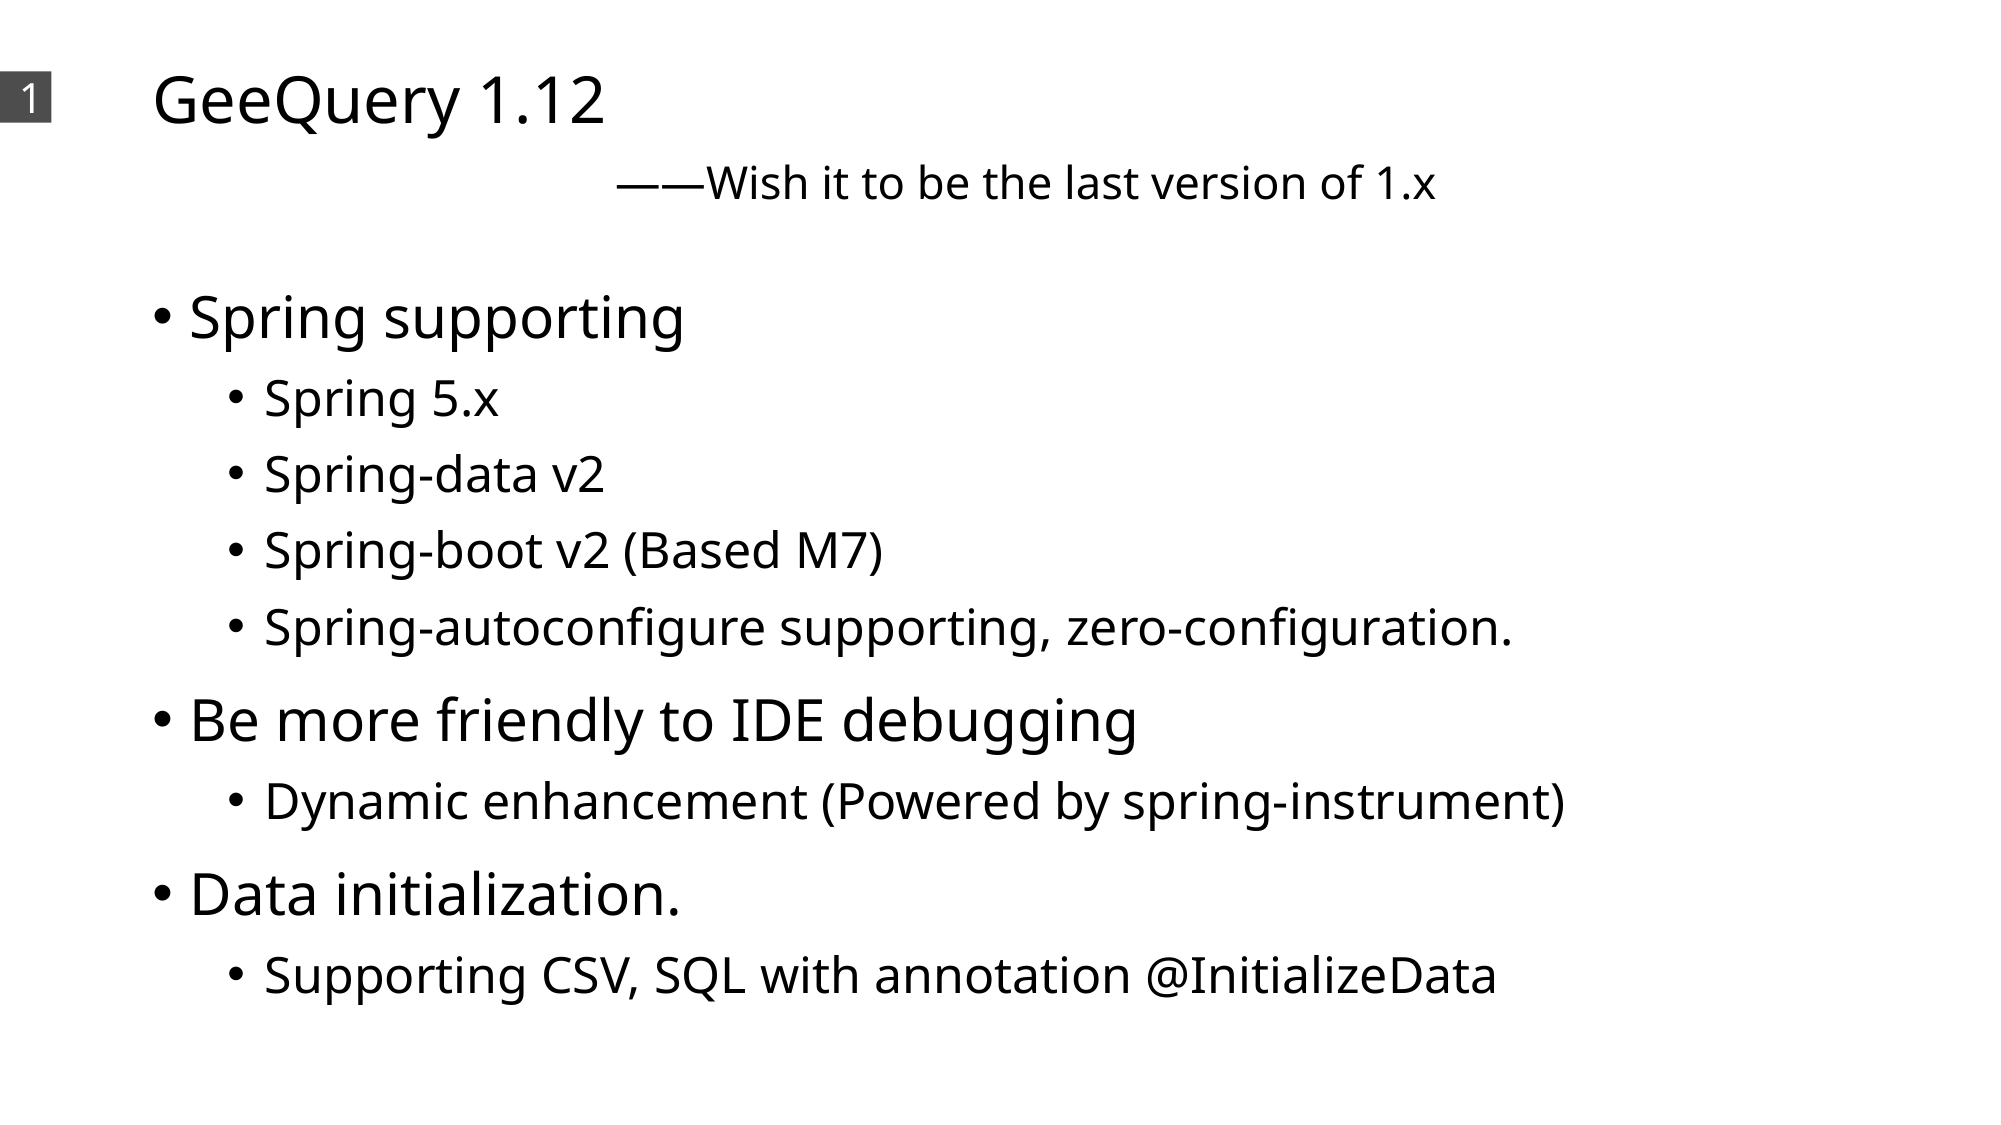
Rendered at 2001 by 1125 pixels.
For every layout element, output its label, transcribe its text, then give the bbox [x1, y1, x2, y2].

list Spring supporting Spring 5.x Spring-data v2 Spring-boot v2 (Based M7) Spring-autoconfigure supporting, zero-configuration. Be more friendly to IDE debugging Dynamic enhancement (Powered by spring-instrument) Data initialization. Supporting CSV, SQL with annotation @InitializeData [137, 265, 1863, 1017]
title GeeQuery 1.12 ——Wish it to be the last version of 1.x [137, 59, 1863, 265]
text_box 1 [4, 64, 58, 129]
text_box [0, 70, 4, 124]
